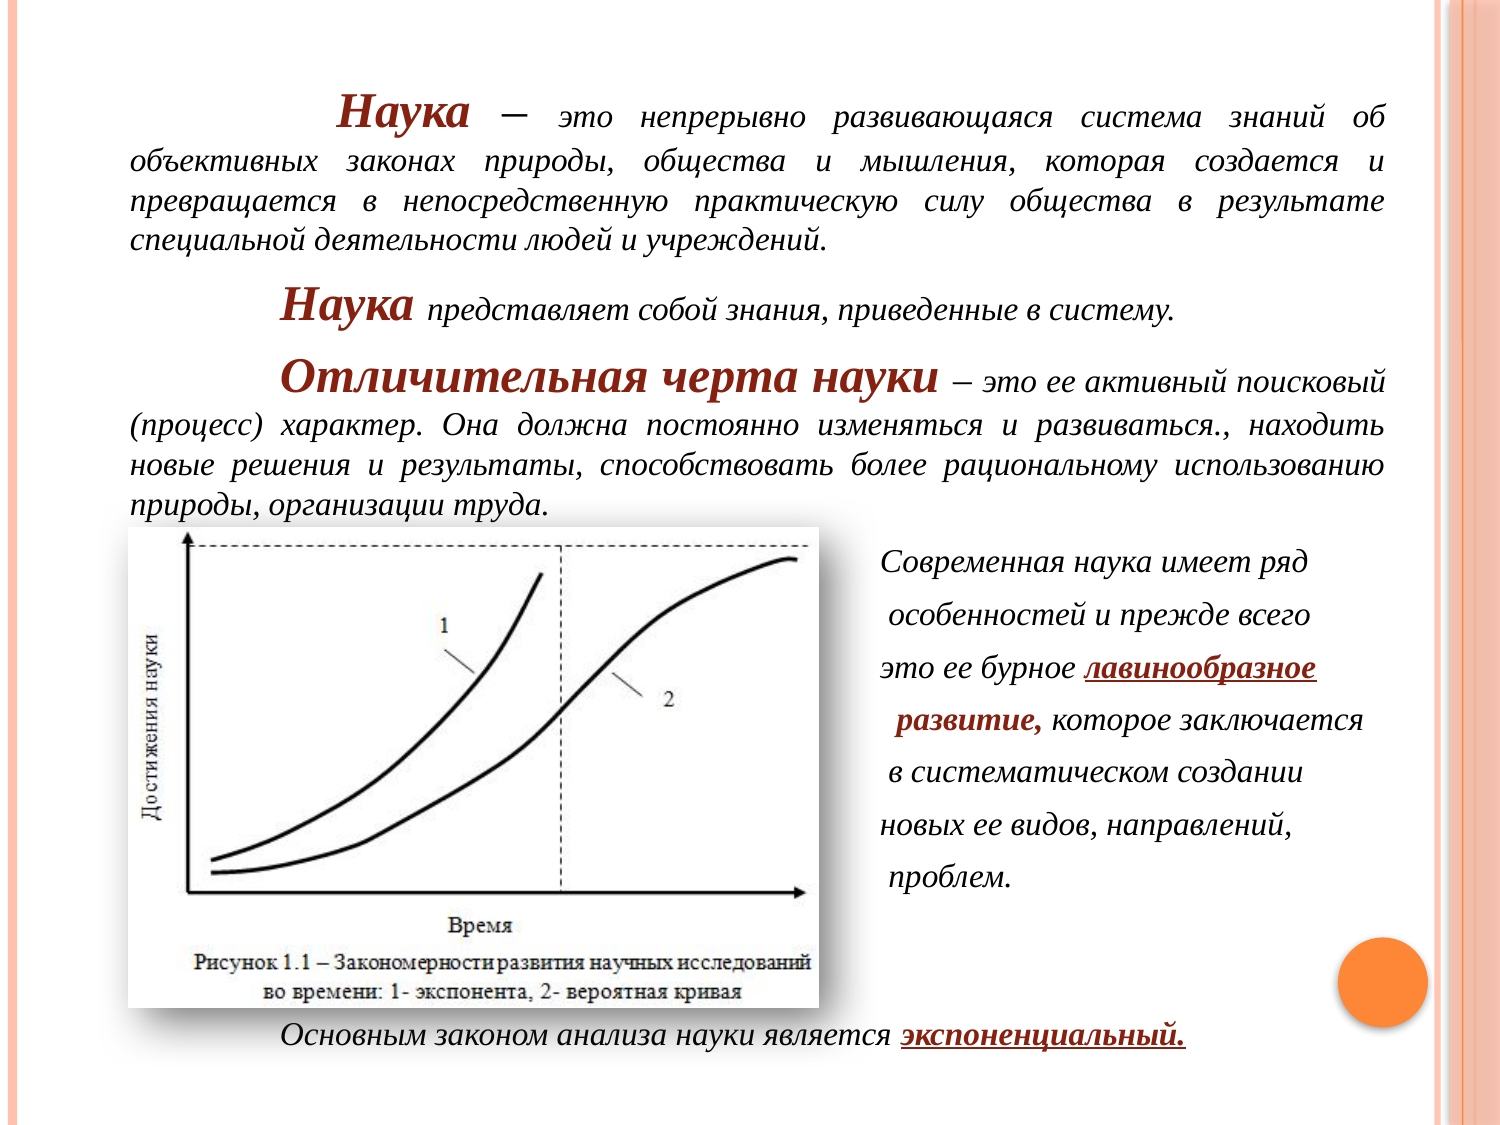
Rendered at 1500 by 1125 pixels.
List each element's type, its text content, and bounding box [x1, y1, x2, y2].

list Наука – это непрерывно развивающаяся система знаний об объективных законах природы, общества и мышления, которая создается и превращается в непосредственную практическую силу общества в результате специальной деятельности людей и учреждений. Наука представляет собой знания, приведенные в систему. Отличительная черта науки – это ее активный поисковый (процесс) характер. Она должна постоянно изменяться и развиваться., находить новые решения и результаты, способствовать более рациональному использованию природы, организации труда. Современная наука имеет ряд особенностей и прежде всего это ее бурное лавинообразное развитие, которое заключается в систематическом создании новых ее видов, направлений, проблем. Основным законом анализа науки является экспоненциальный. [70, 70, 1402, 1079]
picture [128, 526, 819, 1009]
